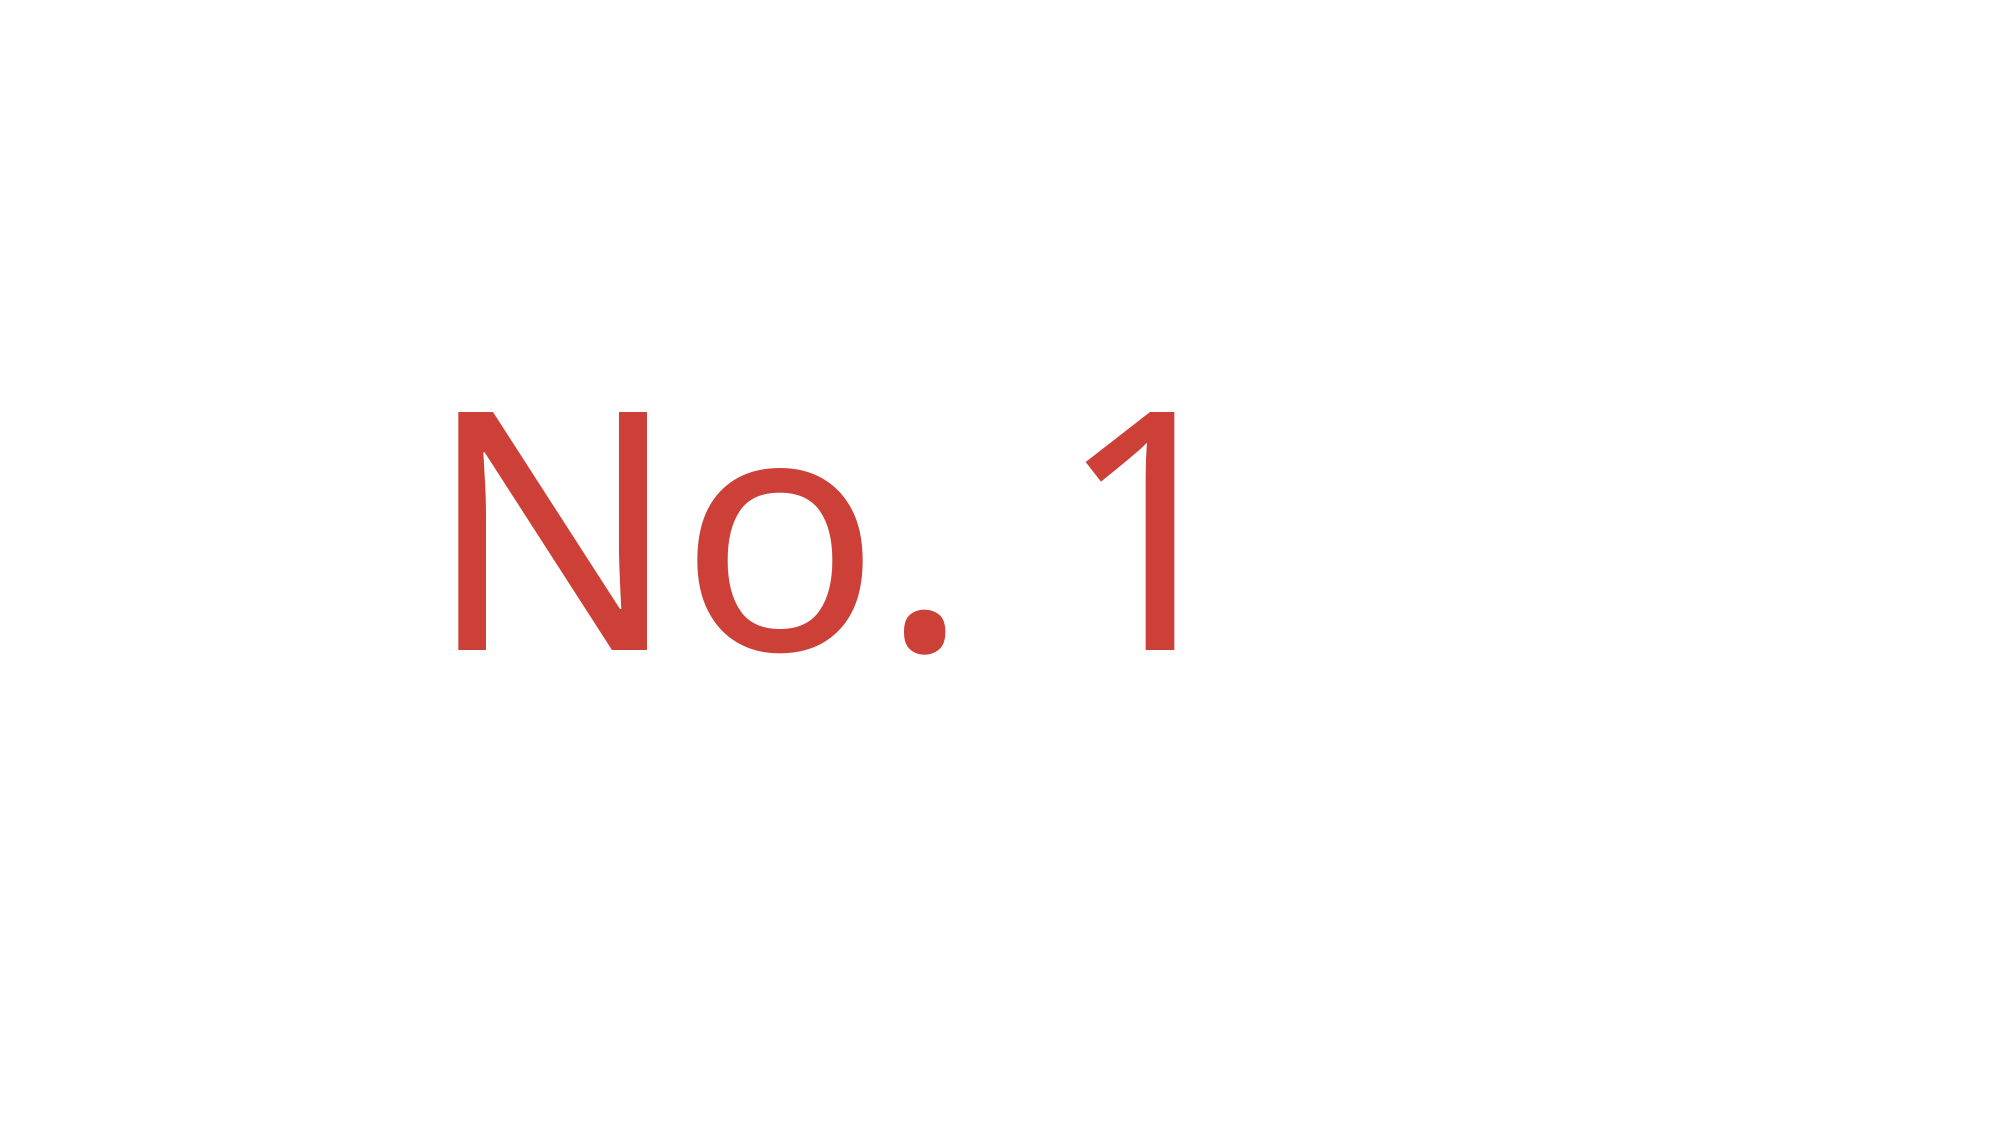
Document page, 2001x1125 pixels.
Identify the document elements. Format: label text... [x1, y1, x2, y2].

text_box No. 1 [407, 199, 1267, 725]
